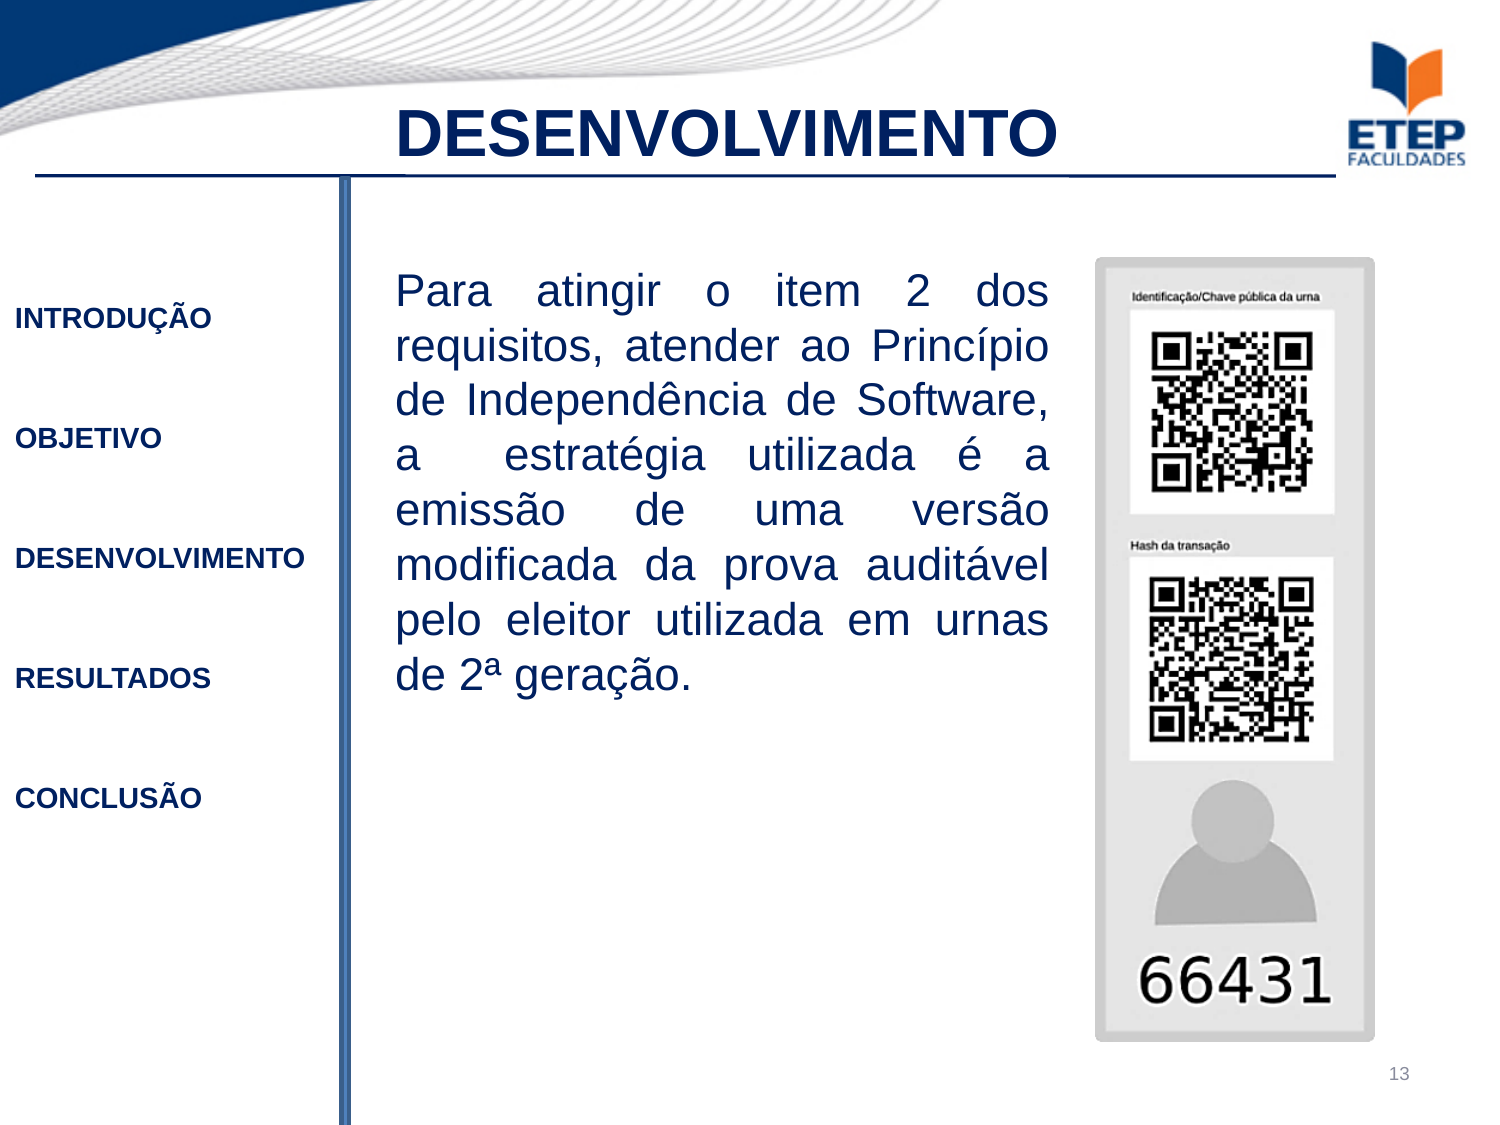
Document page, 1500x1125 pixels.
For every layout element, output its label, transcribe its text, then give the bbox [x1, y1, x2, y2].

text_box [339, 176, 351, 1125]
picture [0, 744, 339, 1125]
text_box Para atingir o item 2 dos requisitos, atender ao Princípio de Independência de Software, a estratégia utilizada é a emissão de uma versão modificada da prova auditável pelo eleitor utilizada em urnas de 2ª geração. [380, 252, 1065, 405]
text_box DESENVOLVIMENTO [380, 82, 1116, 177]
picture [0, 0, 1500, 1125]
text_box 1 [1074, 1042, 1425, 1103]
text_box INTRODUÇÃO OBJETIVO DESENVOLVIMENTO RESULTADOS CONCLUSÃO [0, 274, 341, 744]
